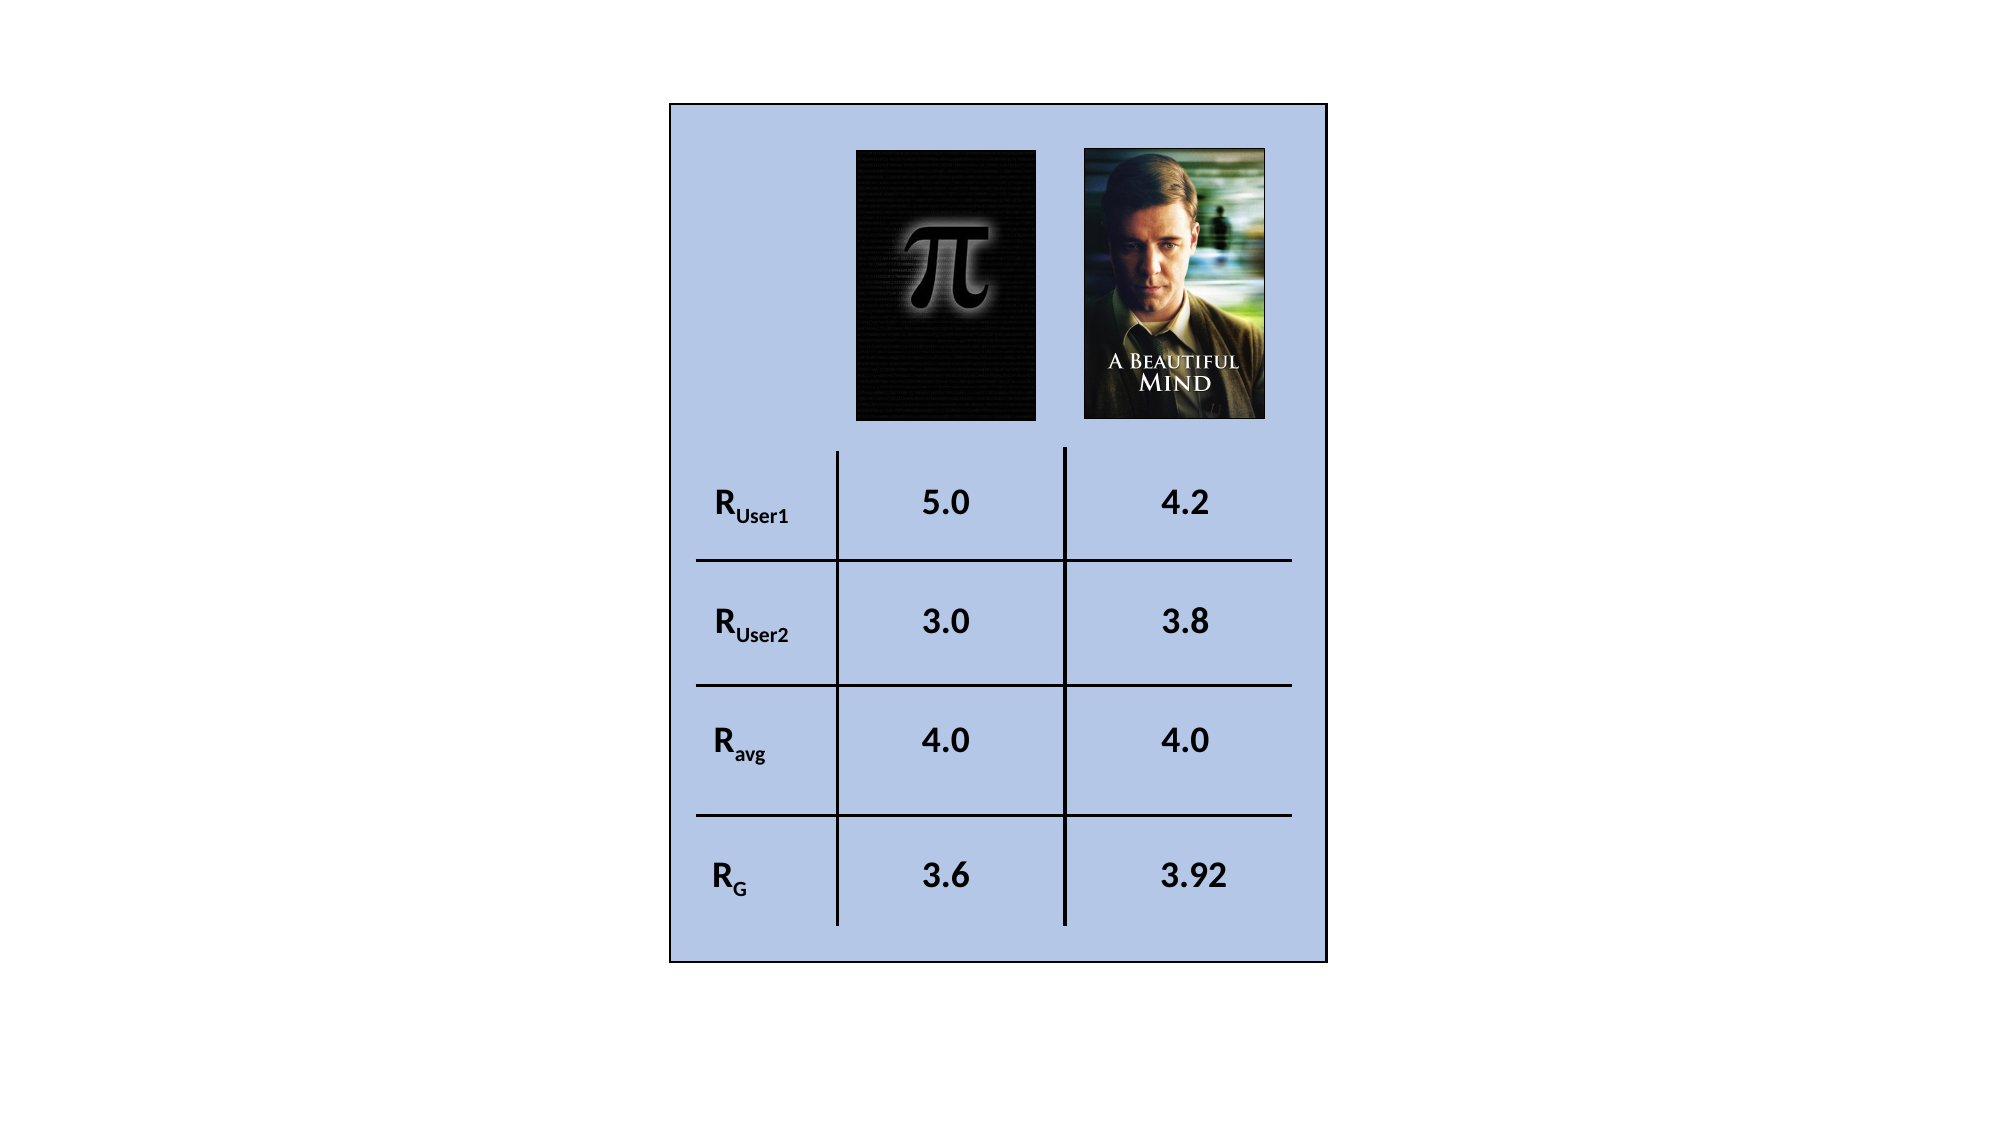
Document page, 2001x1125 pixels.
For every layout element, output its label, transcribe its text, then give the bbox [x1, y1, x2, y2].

text_box 4.0 [907, 707, 985, 768]
text_box 3.92 [1145, 842, 1243, 903]
text_box [669, 103, 1328, 963]
text_box 3.0 [907, 588, 985, 649]
text_box 3.6 [907, 842, 985, 903]
picture [1084, 148, 1265, 419]
text_box 5.0 [907, 469, 985, 530]
text_box 4.0 [1146, 707, 1225, 768]
text_box RUser2 [700, 588, 804, 655]
text_box Ravg [698, 707, 781, 774]
picture [856, 149, 1036, 420]
text_box 4.2 [1146, 469, 1225, 530]
text_box 3.8 [1146, 588, 1225, 649]
text_box RUser1 [700, 469, 804, 536]
text_box RG [697, 842, 762, 909]
